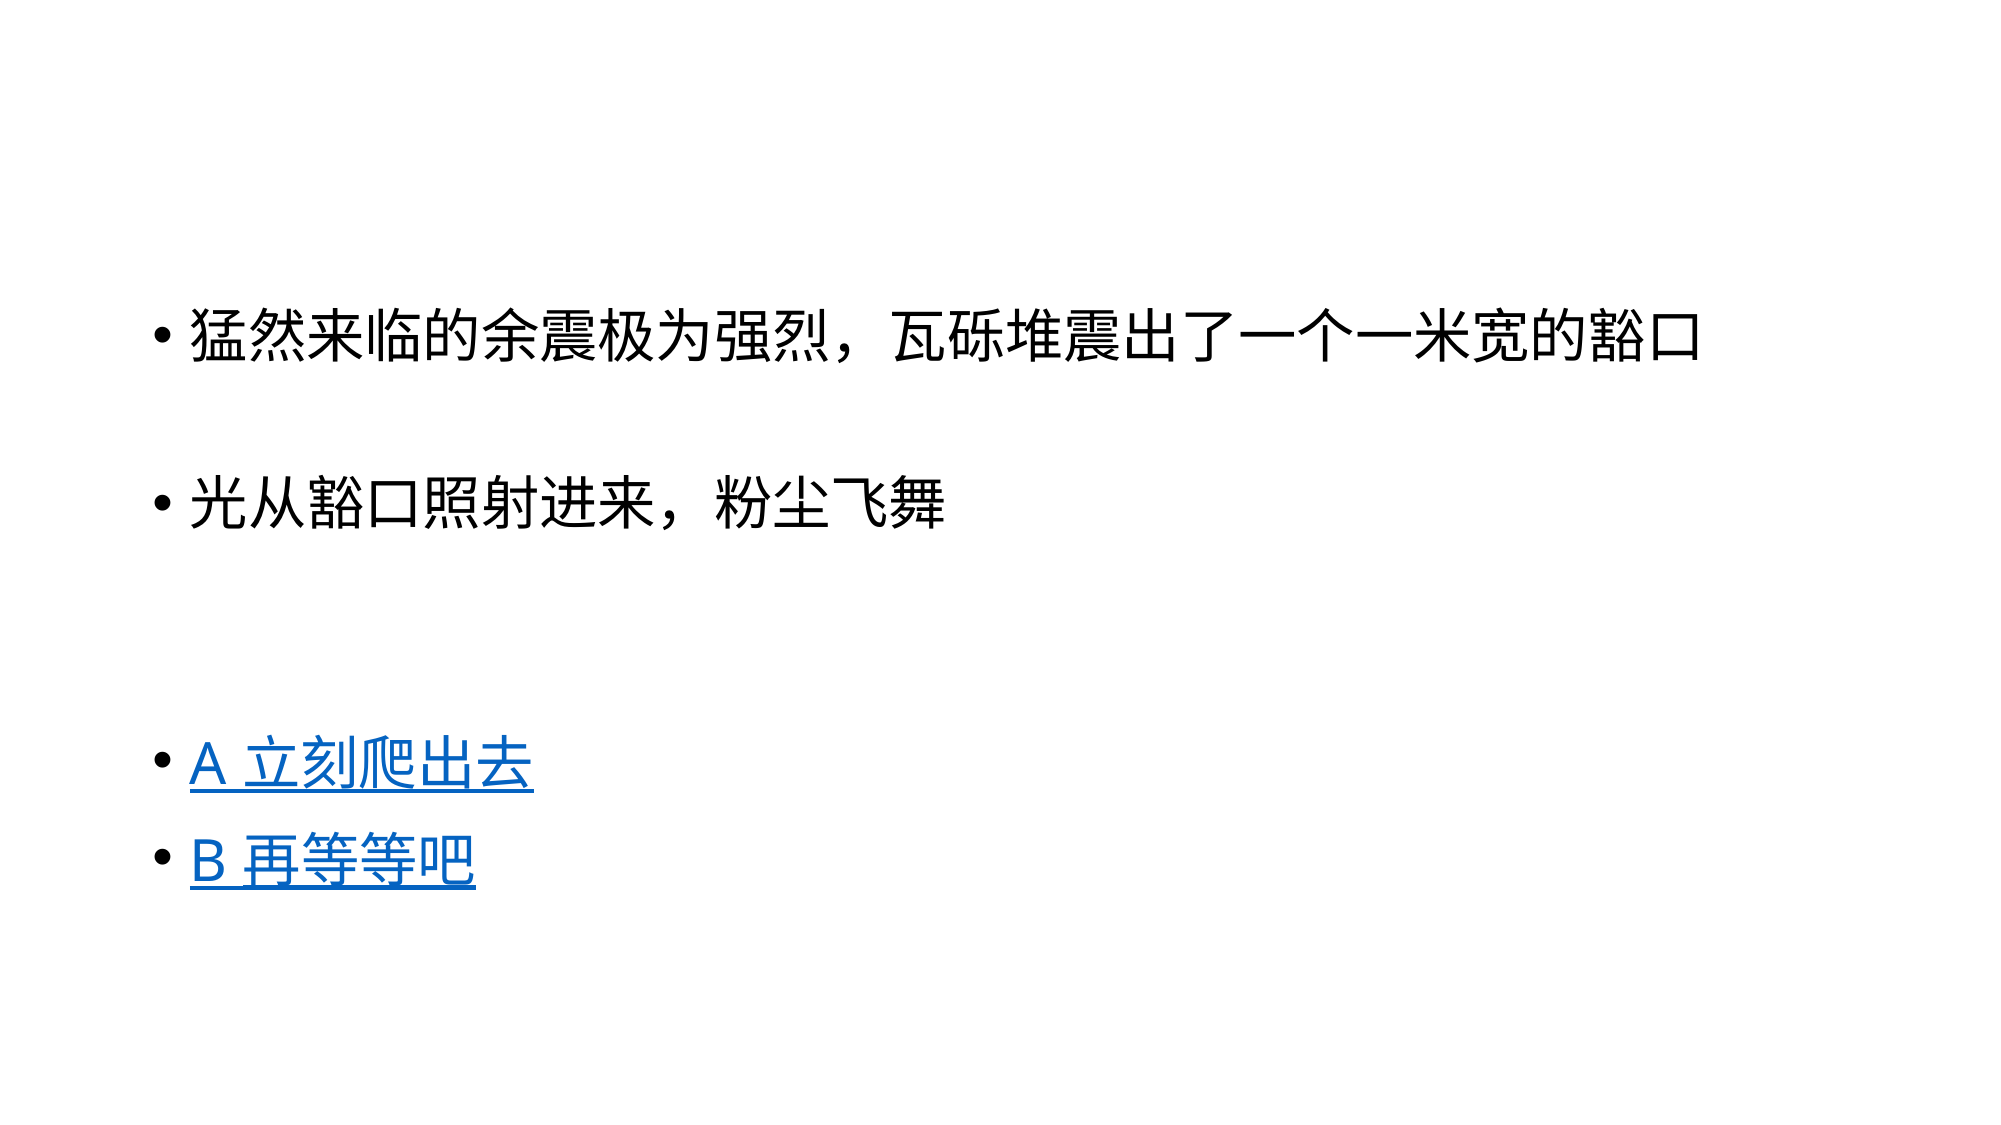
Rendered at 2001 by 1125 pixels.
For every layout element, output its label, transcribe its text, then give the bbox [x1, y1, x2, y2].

list 猛然来临的余震极为强烈，瓦砾堆震出了一个一米宽的豁口 光从豁口照射进来，粉尘飞舞 A 立刻爬出去 B 再等等吧 [137, 299, 1863, 1014]
